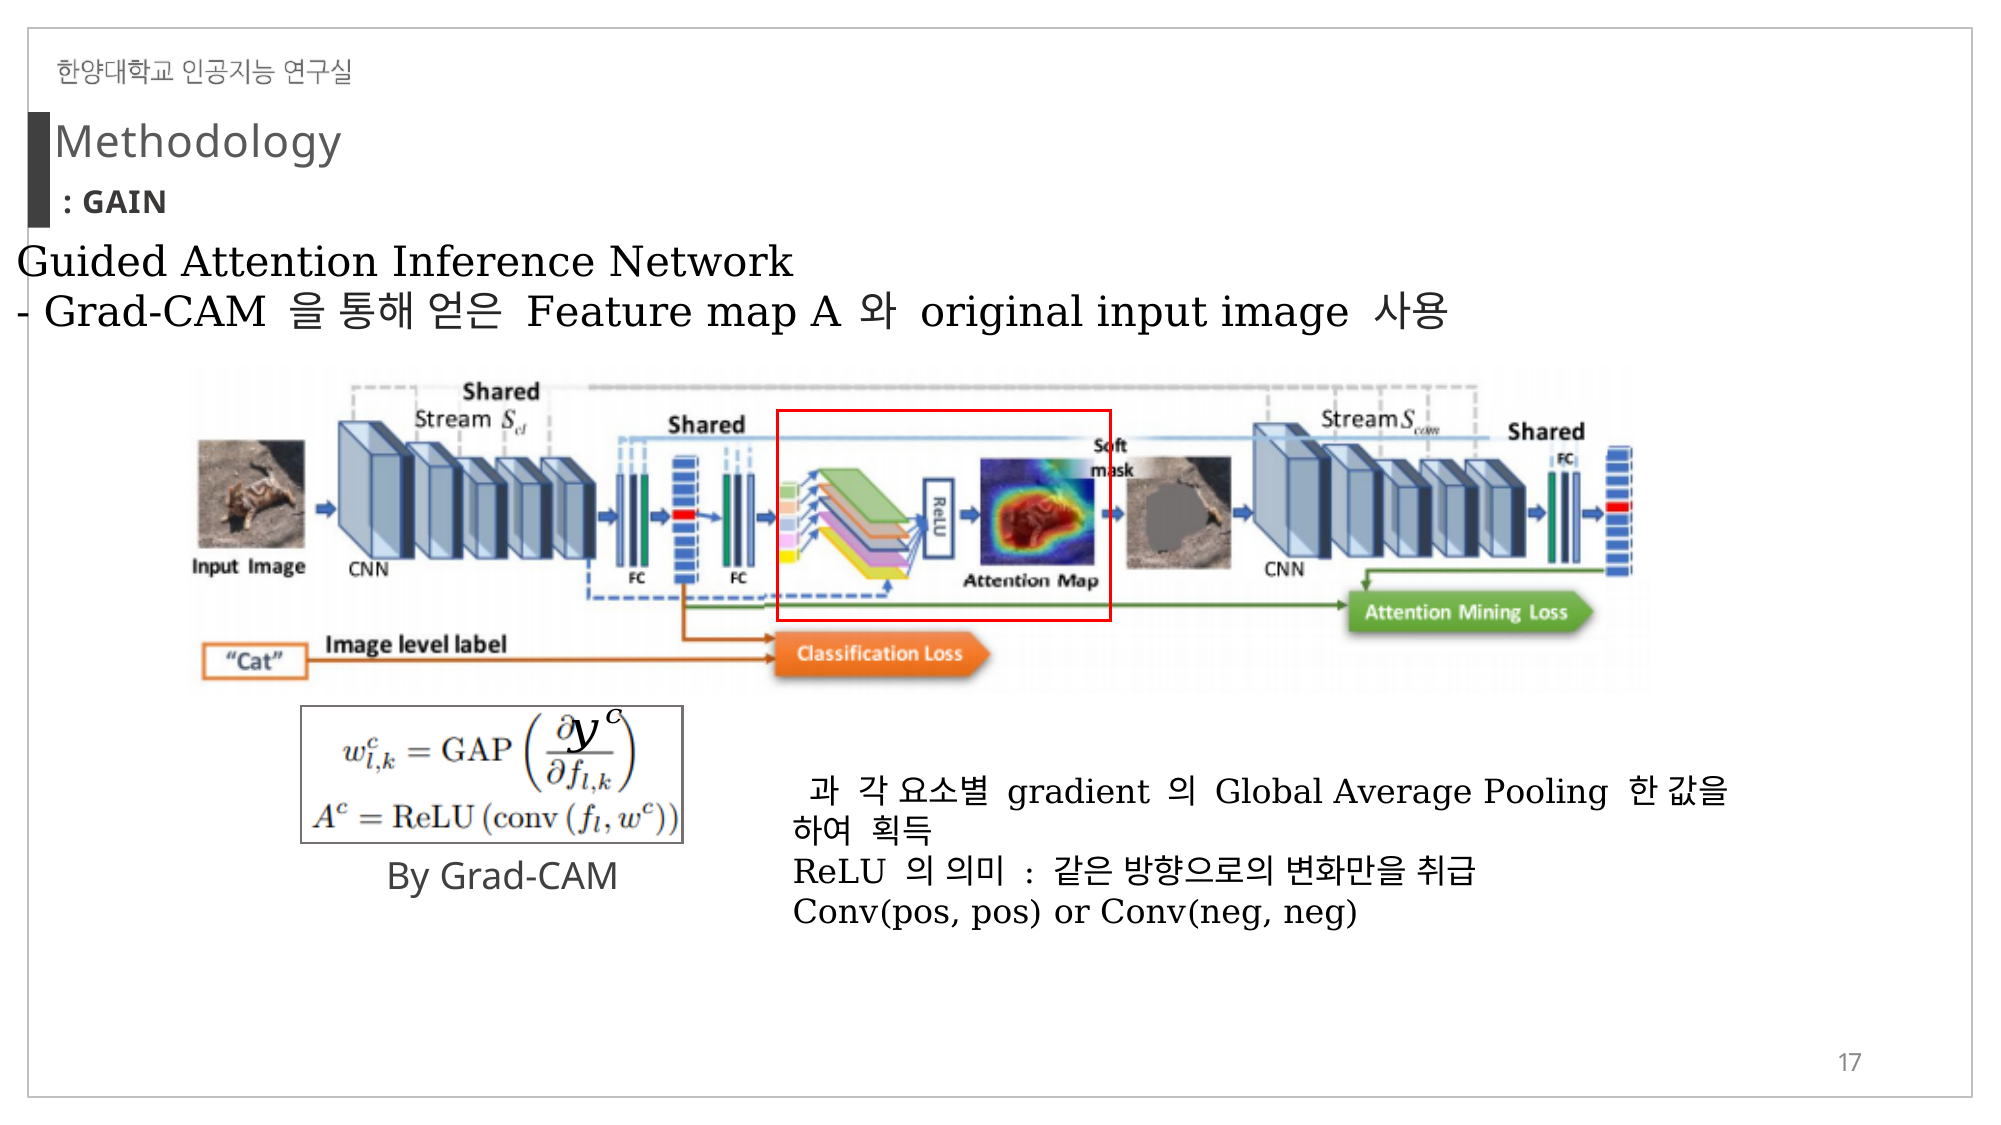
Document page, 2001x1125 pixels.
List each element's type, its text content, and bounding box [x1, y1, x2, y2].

text_box Methodology : GAIN [38, 112, 488, 227]
text_box [206, 828, 1707, 1101]
slide_number 17 [1412, 1042, 1863, 1125]
text_box [27, 112, 38, 227]
picture [56, 58, 351, 85]
picture [186, 359, 1660, 694]
picture [301, 707, 683, 845]
text_box [300, 705, 684, 844]
text_box Guided Attention Inference Network - Grad-CAM 을 통해 얻은 Feature map A 와 original input image 사용 [1, 227, 1477, 343]
text_box By Grad-CAM [371, 845, 635, 905]
